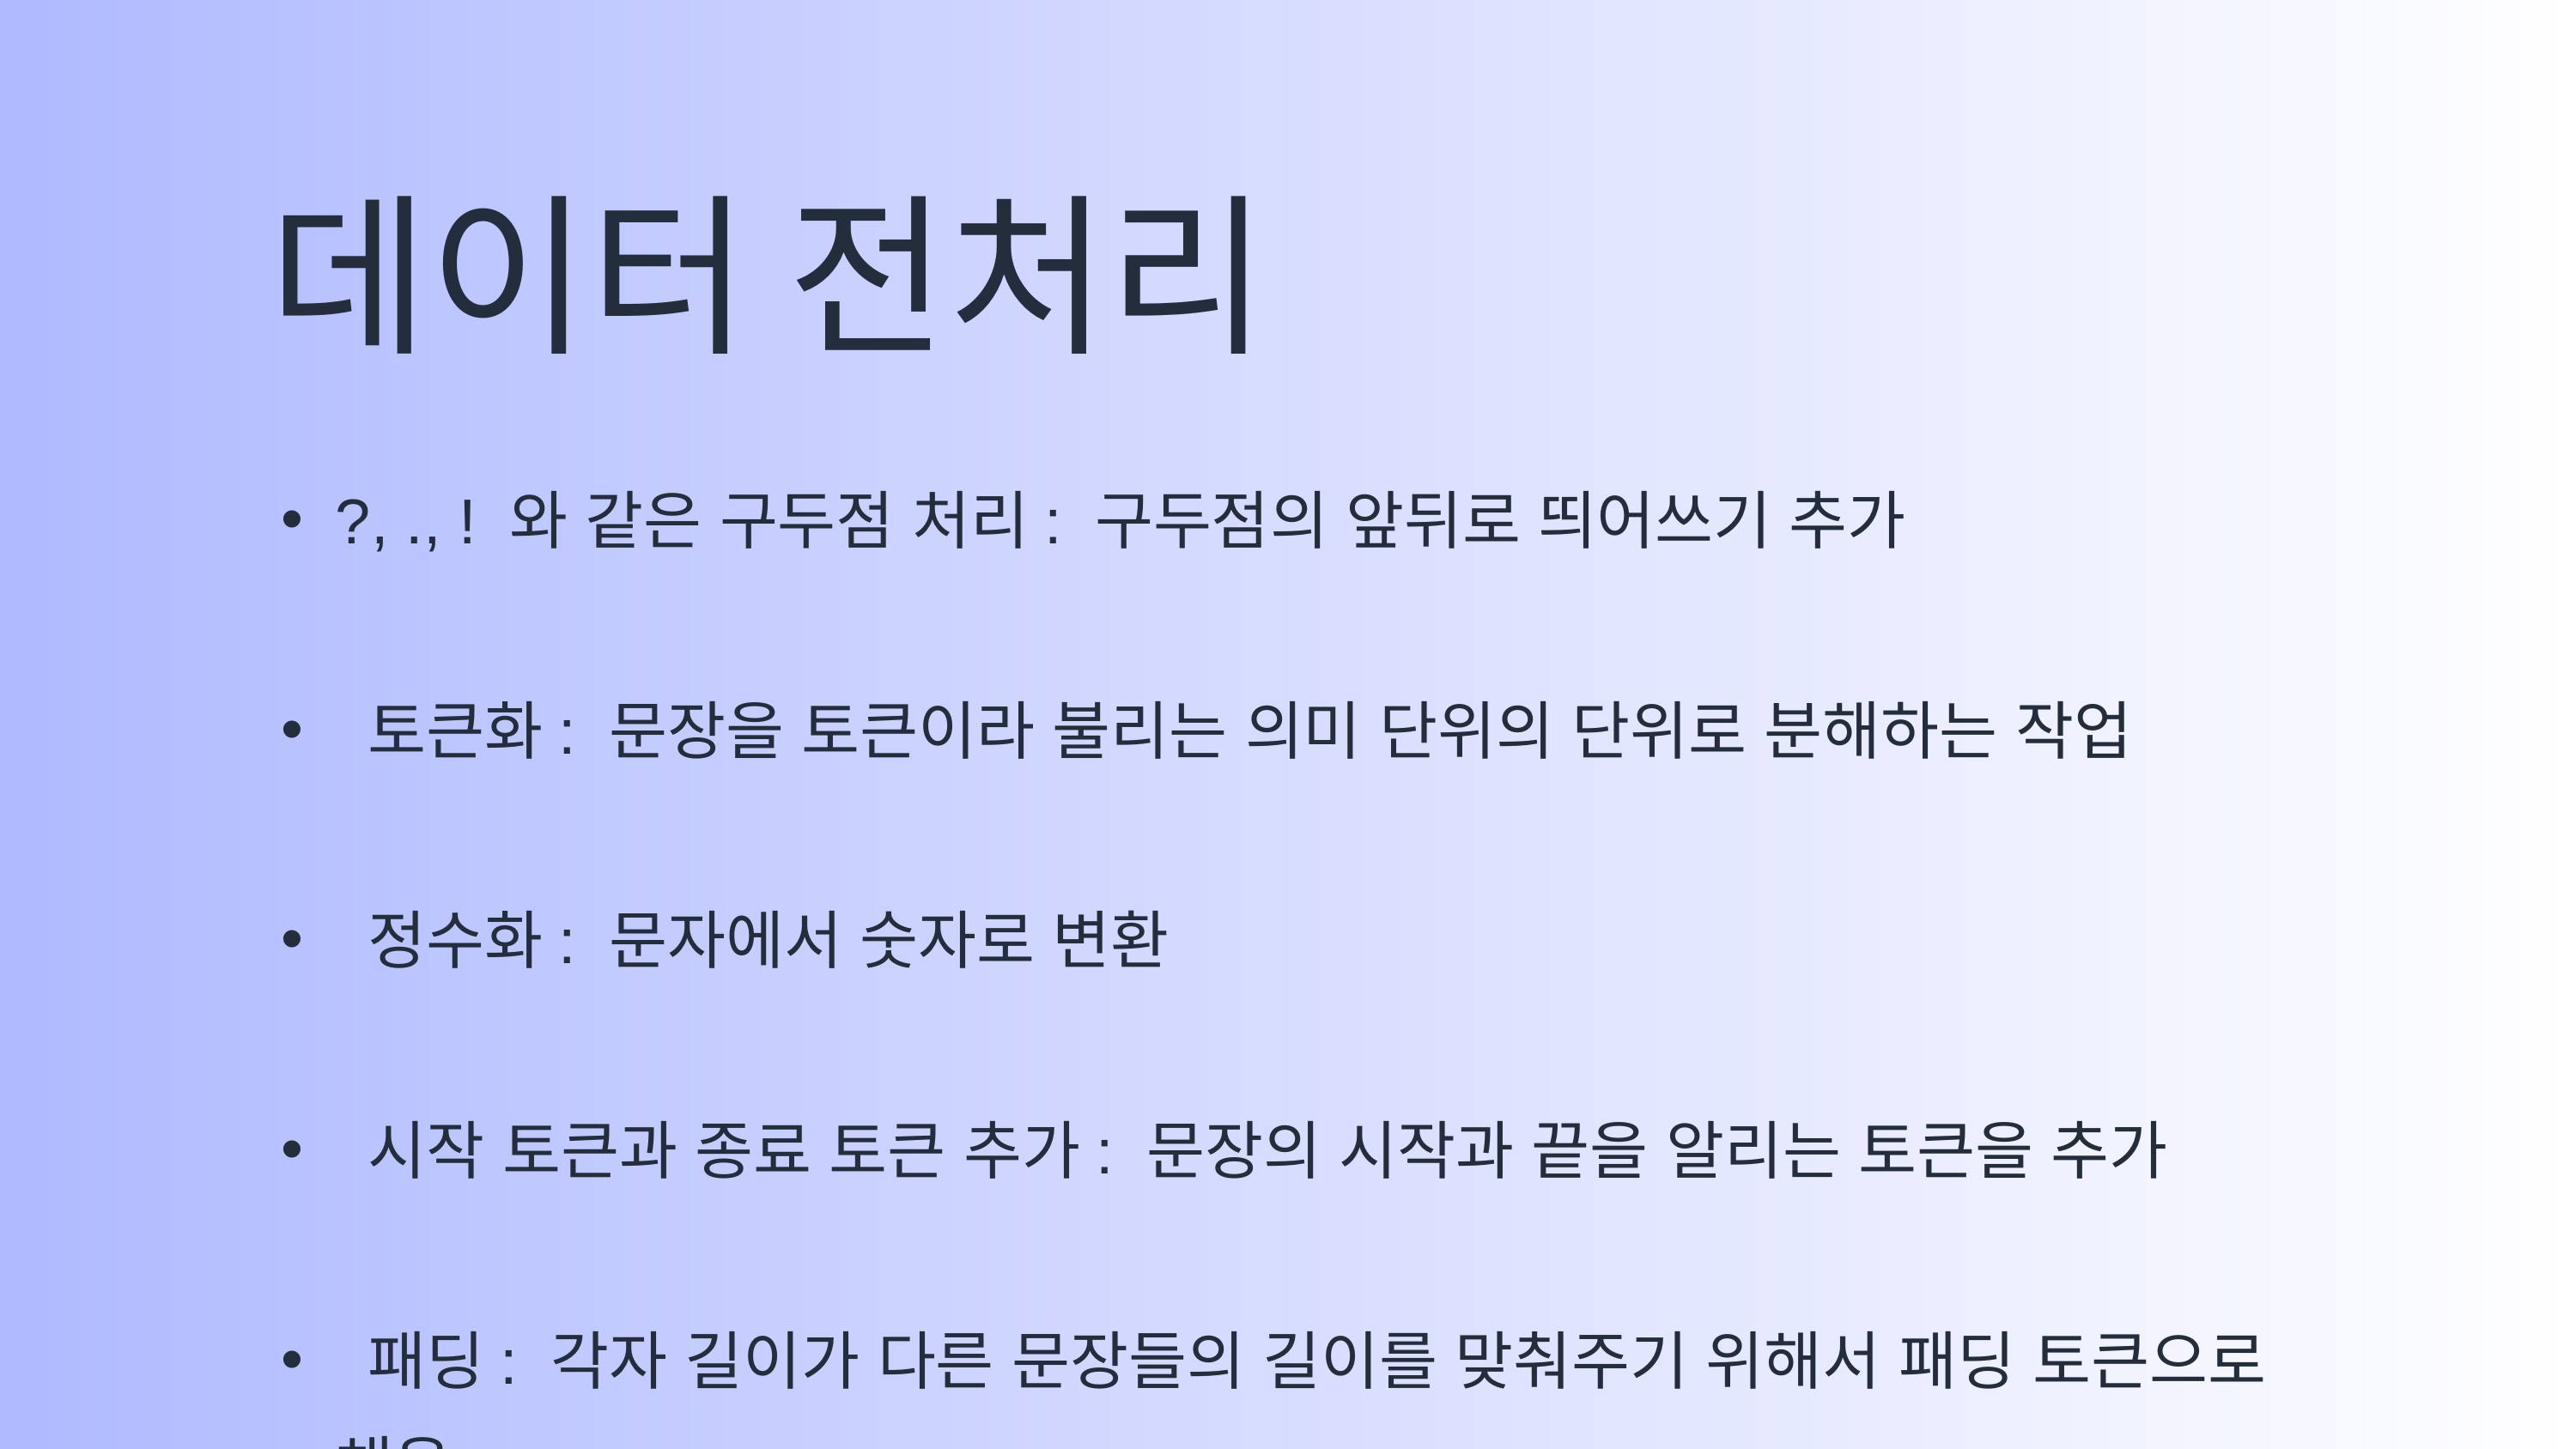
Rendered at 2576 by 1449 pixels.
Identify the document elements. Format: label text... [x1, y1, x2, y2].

text_box ?, ., ! 와 같은 구두점 처리: 구두점의 앞뒤로 띄어쓰기 추가 토큰화: 문장을 토큰이라 불리는 의미 단위의 단위로 분해하는 작업 정수화: 문자에서 숫자로 변환 시작 토큰과 종료 토큰 추가: 문장의 시작과 끝을 알리는 토큰을 추가 패딩: 각자 길이가 다른 문장들의 길이를 맞춰주기 위해서 패딩 토큰으로 채움 [228, 451, 2348, 1449]
text_box 데이터 전처리 [269, 124, 1384, 375]
